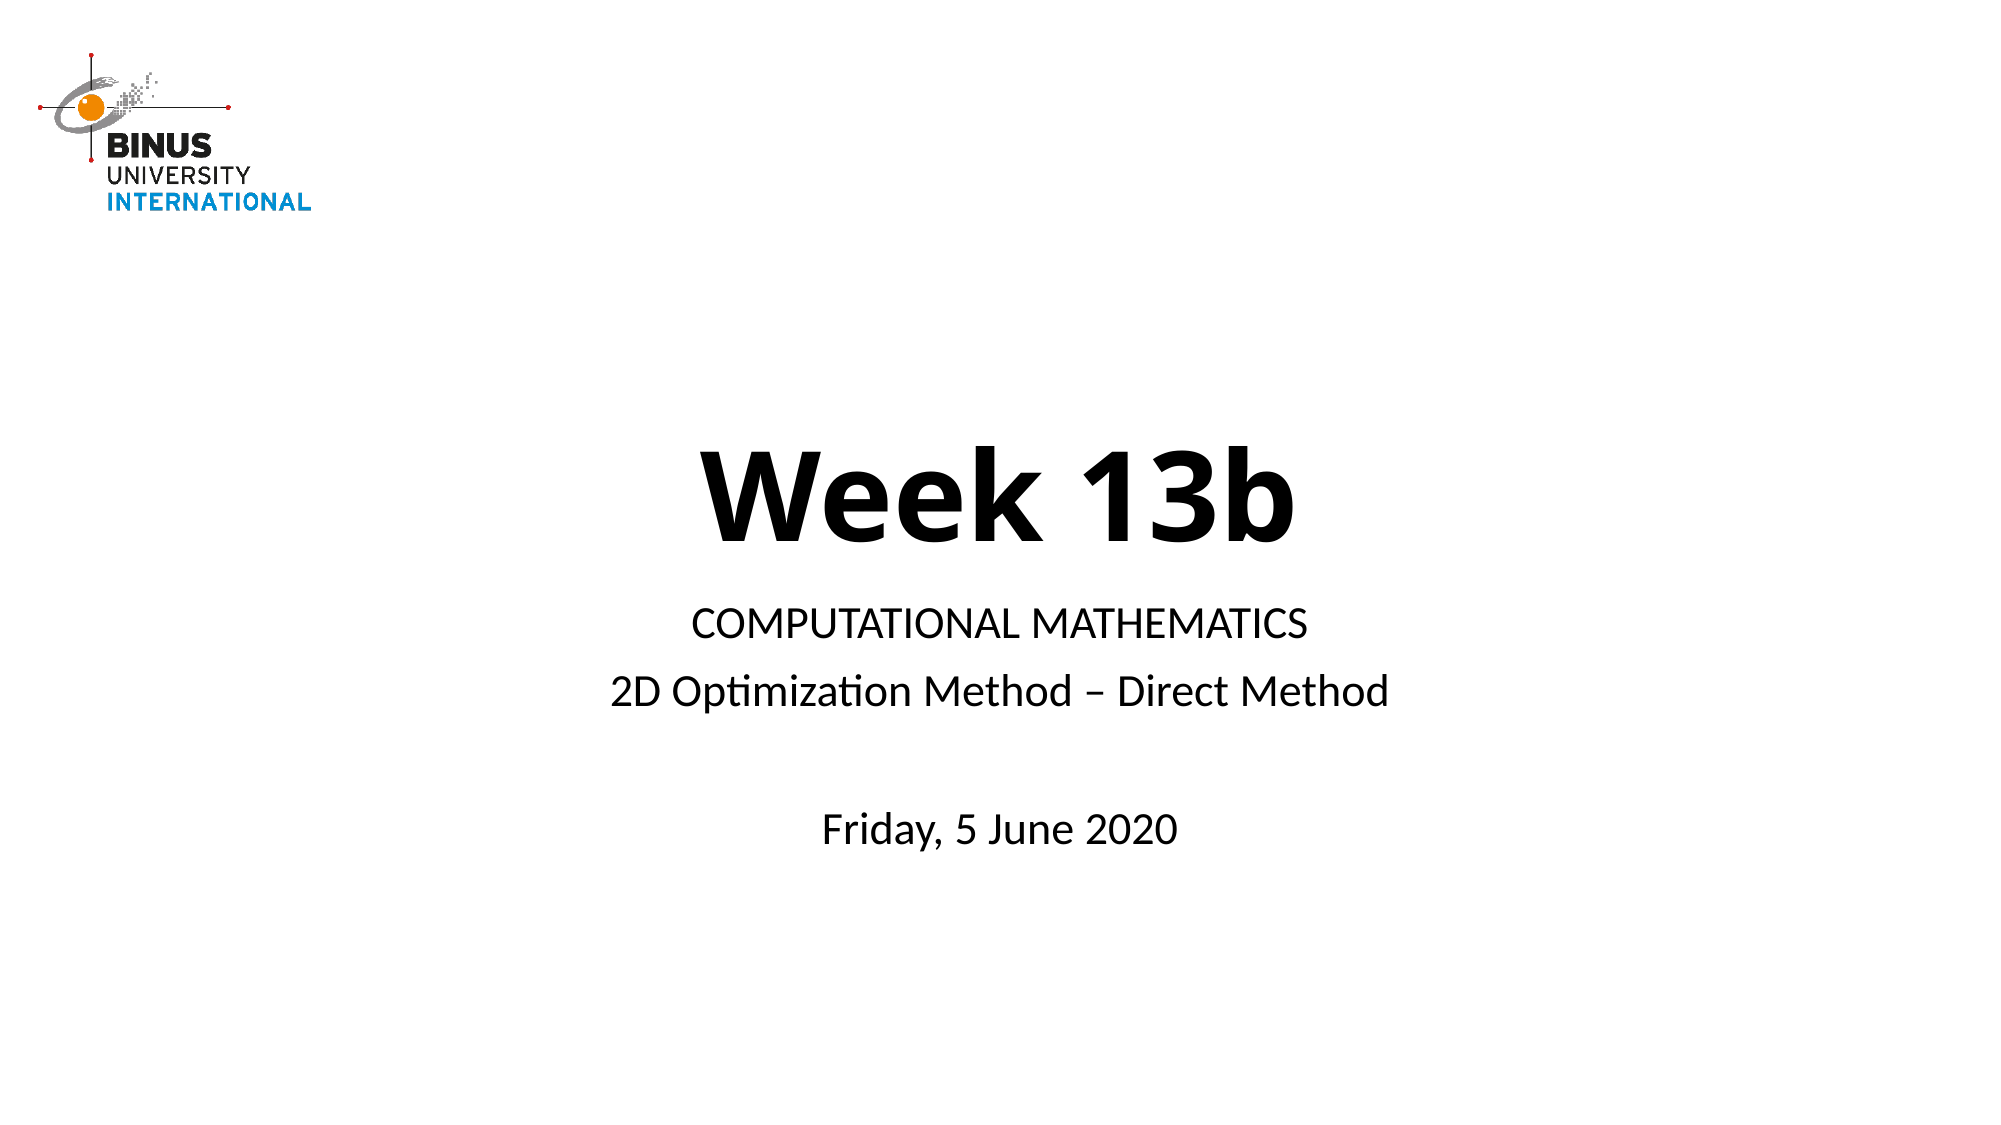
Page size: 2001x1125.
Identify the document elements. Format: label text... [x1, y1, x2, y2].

subtitle COMPUTATIONAL MATHEMATICS 2D Optimization Method – Direct Method Friday, 5 June 2020 [249, 590, 1750, 863]
title Week 13b [249, 184, 1750, 576]
picture [0, 0, 348, 269]
